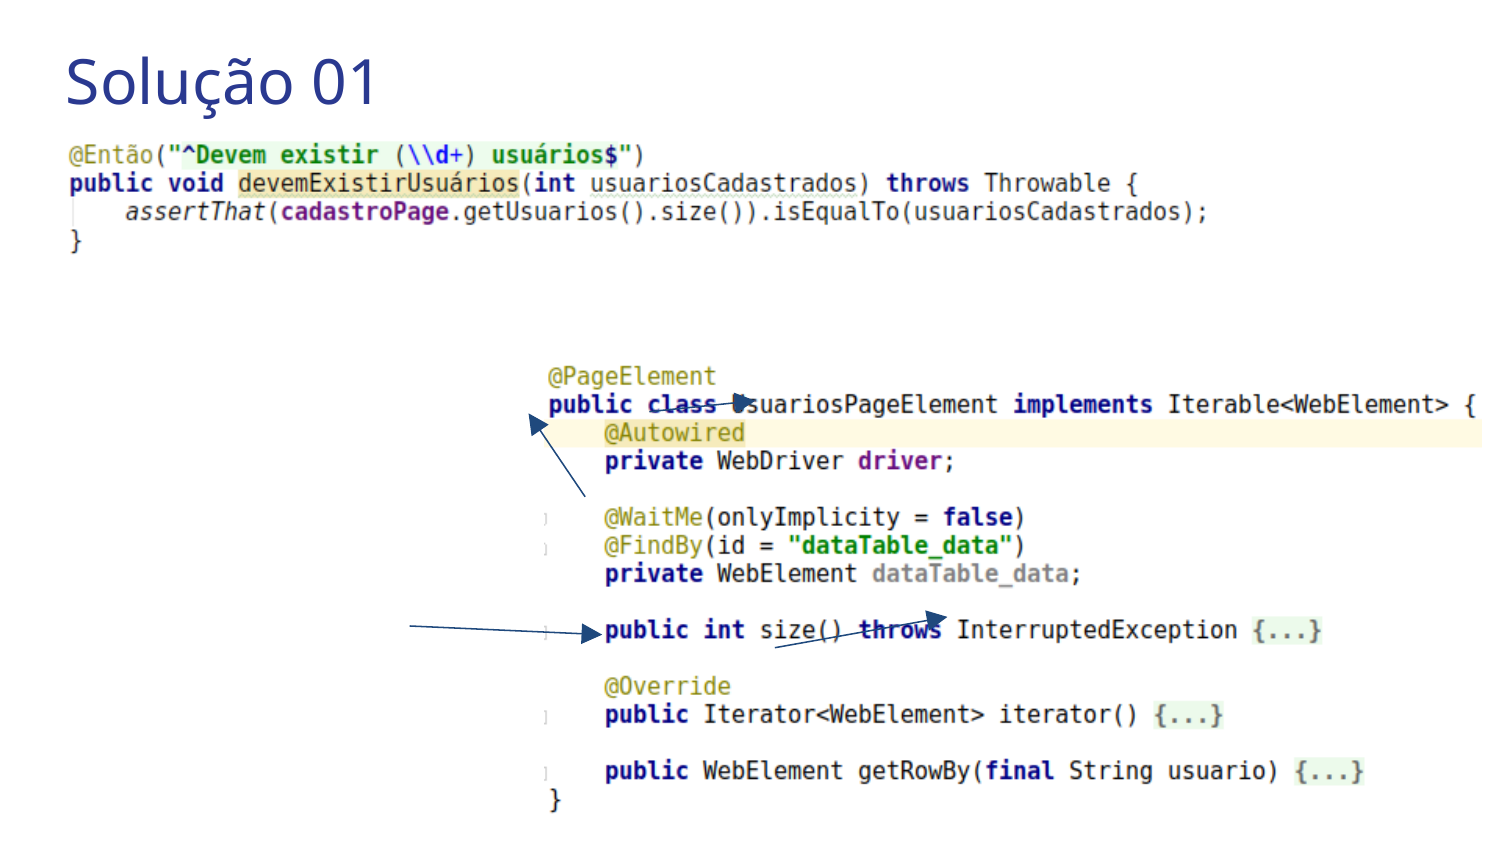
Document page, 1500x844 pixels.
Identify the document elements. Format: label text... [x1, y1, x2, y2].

text_box [528, 413, 539, 437]
picture [544, 360, 1482, 829]
picture [35, 129, 1219, 266]
text_box Solução 01 [51, 27, 1449, 127]
